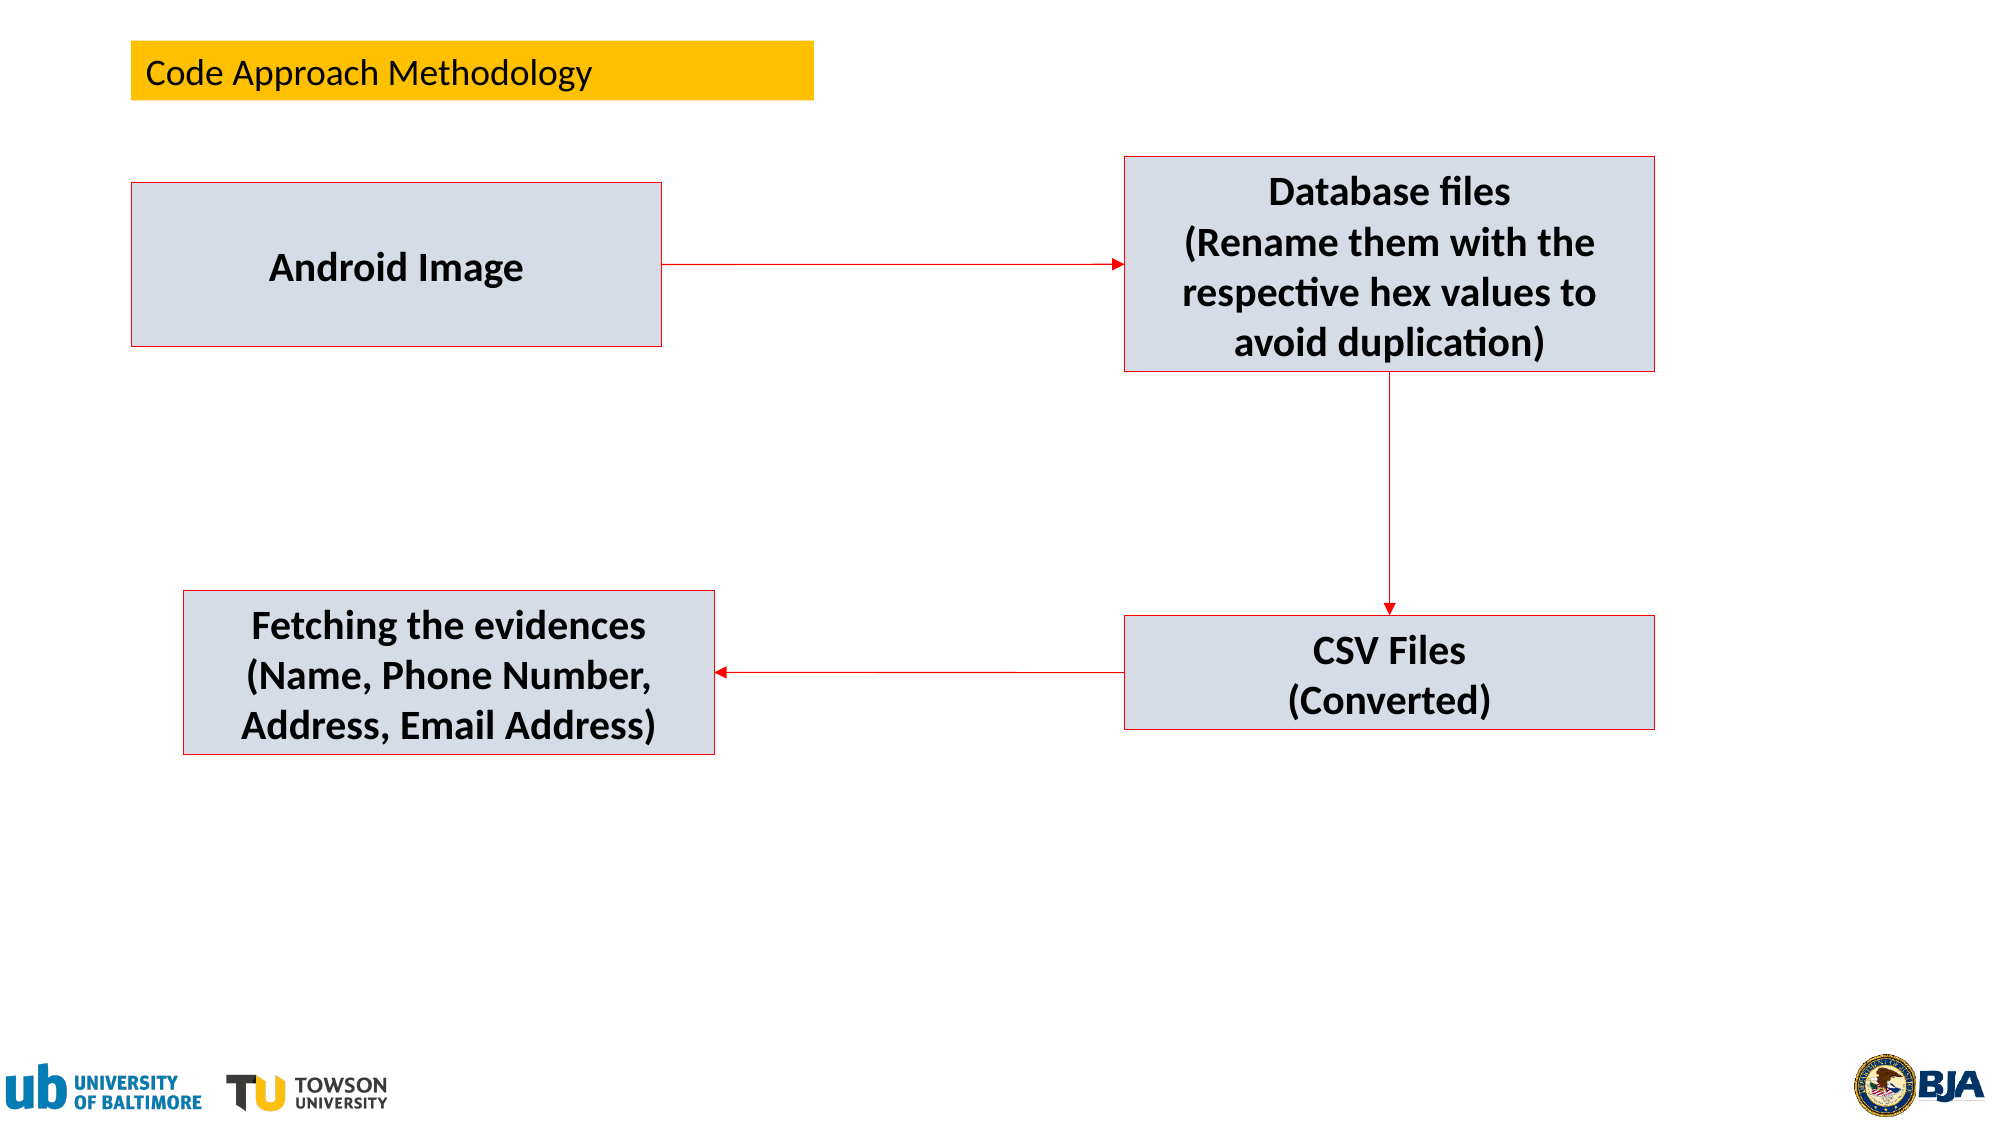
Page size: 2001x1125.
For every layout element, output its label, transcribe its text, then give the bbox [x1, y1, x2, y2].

text_box Fetching the evidences (Name, Phone Number, Address, Email Address) [183, 590, 715, 755]
text_box Code Approach Methodology [131, 40, 814, 101]
text_box CSV Files (Converted) [1124, 615, 1655, 730]
picture [1854, 1054, 1986, 1117]
picture [0, 1031, 407, 1125]
text_box Android Image [131, 182, 662, 347]
text_box Database files (Rename them with the respective hex values to avoid duplication) [1124, 156, 1655, 372]
